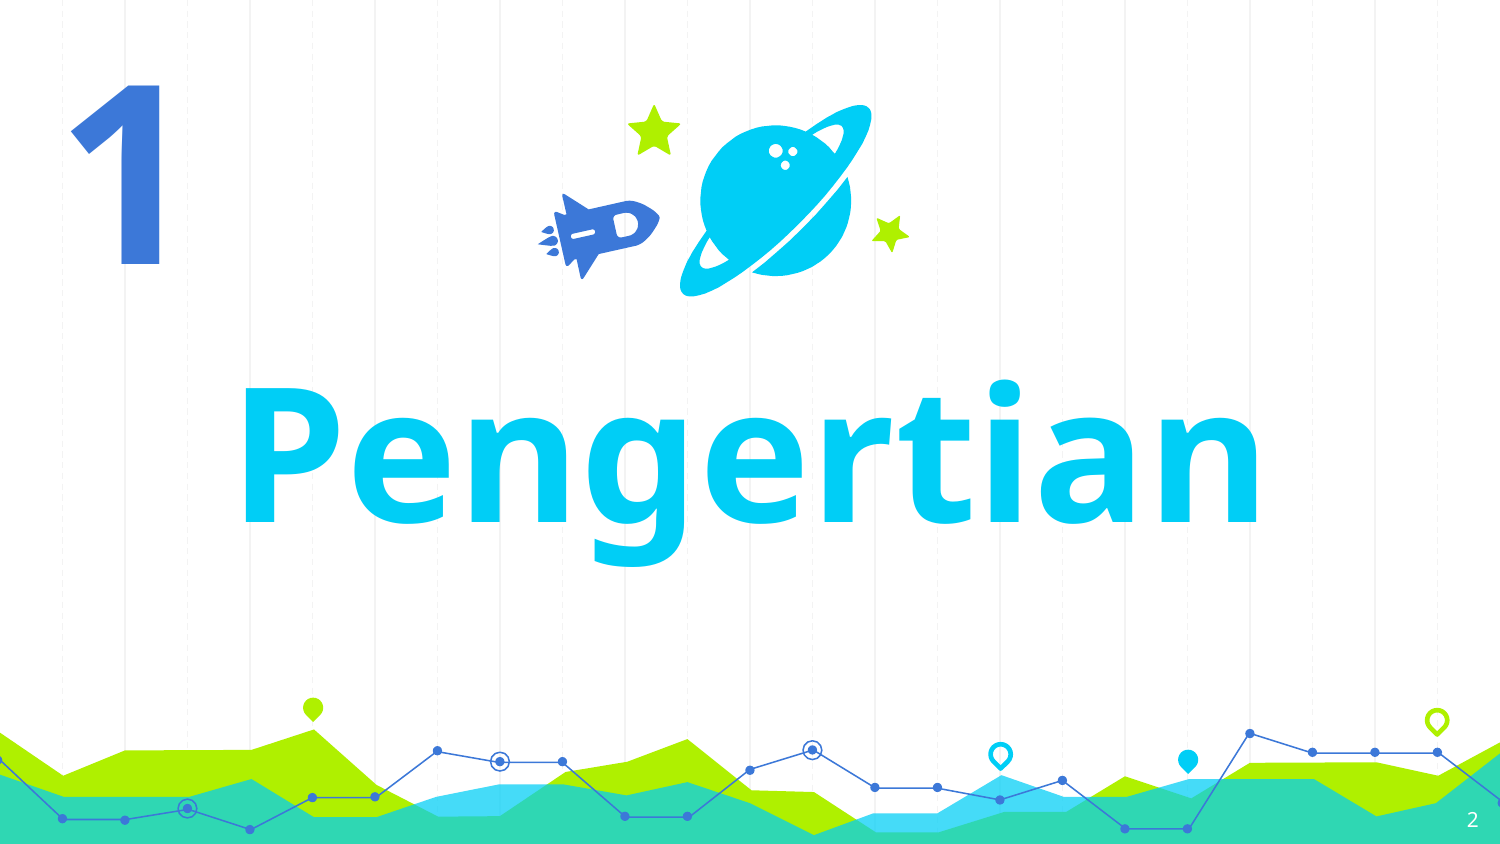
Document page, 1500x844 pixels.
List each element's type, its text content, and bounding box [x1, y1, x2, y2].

title Pengertian [112, 384, 1388, 575]
text_box [628, 105, 674, 155]
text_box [547, 182, 645, 280]
text_box [877, 215, 909, 253]
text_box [679, 104, 872, 297]
slide_number ‹#› [1403, 791, 1494, 844]
text_box 1 [0, 0, 256, 330]
